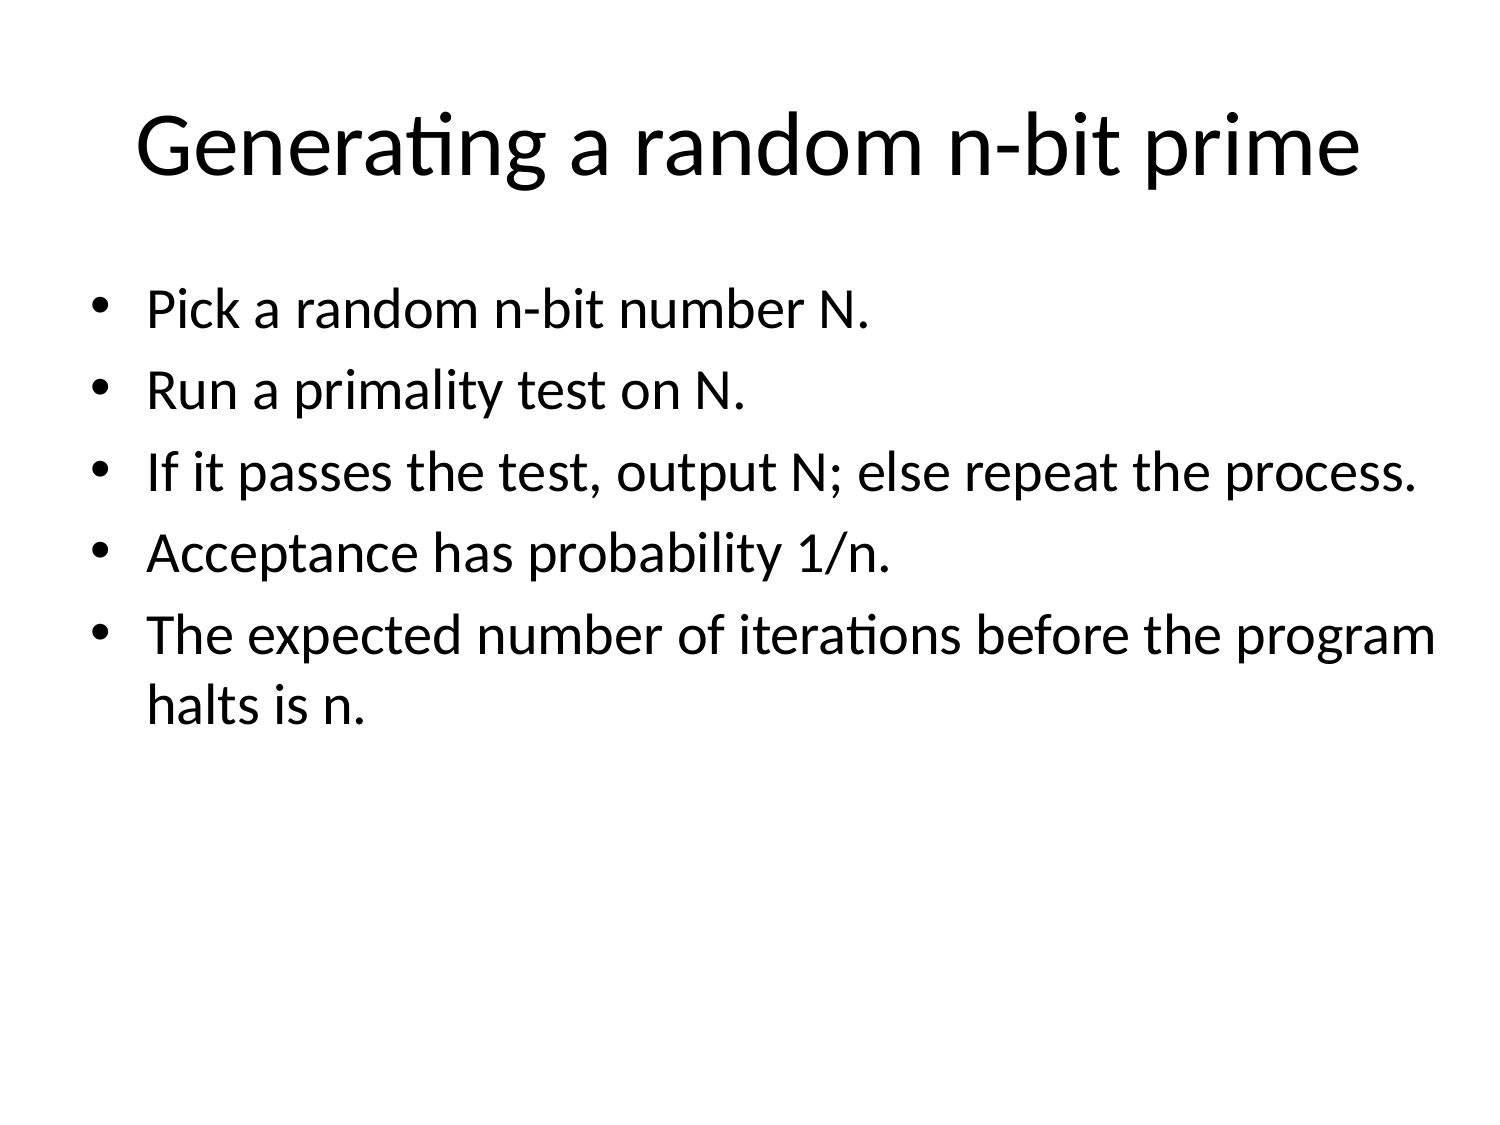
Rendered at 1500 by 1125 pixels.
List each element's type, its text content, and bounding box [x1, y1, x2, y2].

list Pick a random n-bit number N. Run a primality test on N. If it passes the test, output N; else repeat the process. Acceptance has probability 1/n. The expected number of iterations before the program halts is n. [75, 262, 1459, 1005]
title Generating a random n-bit prime [75, 45, 1425, 233]
